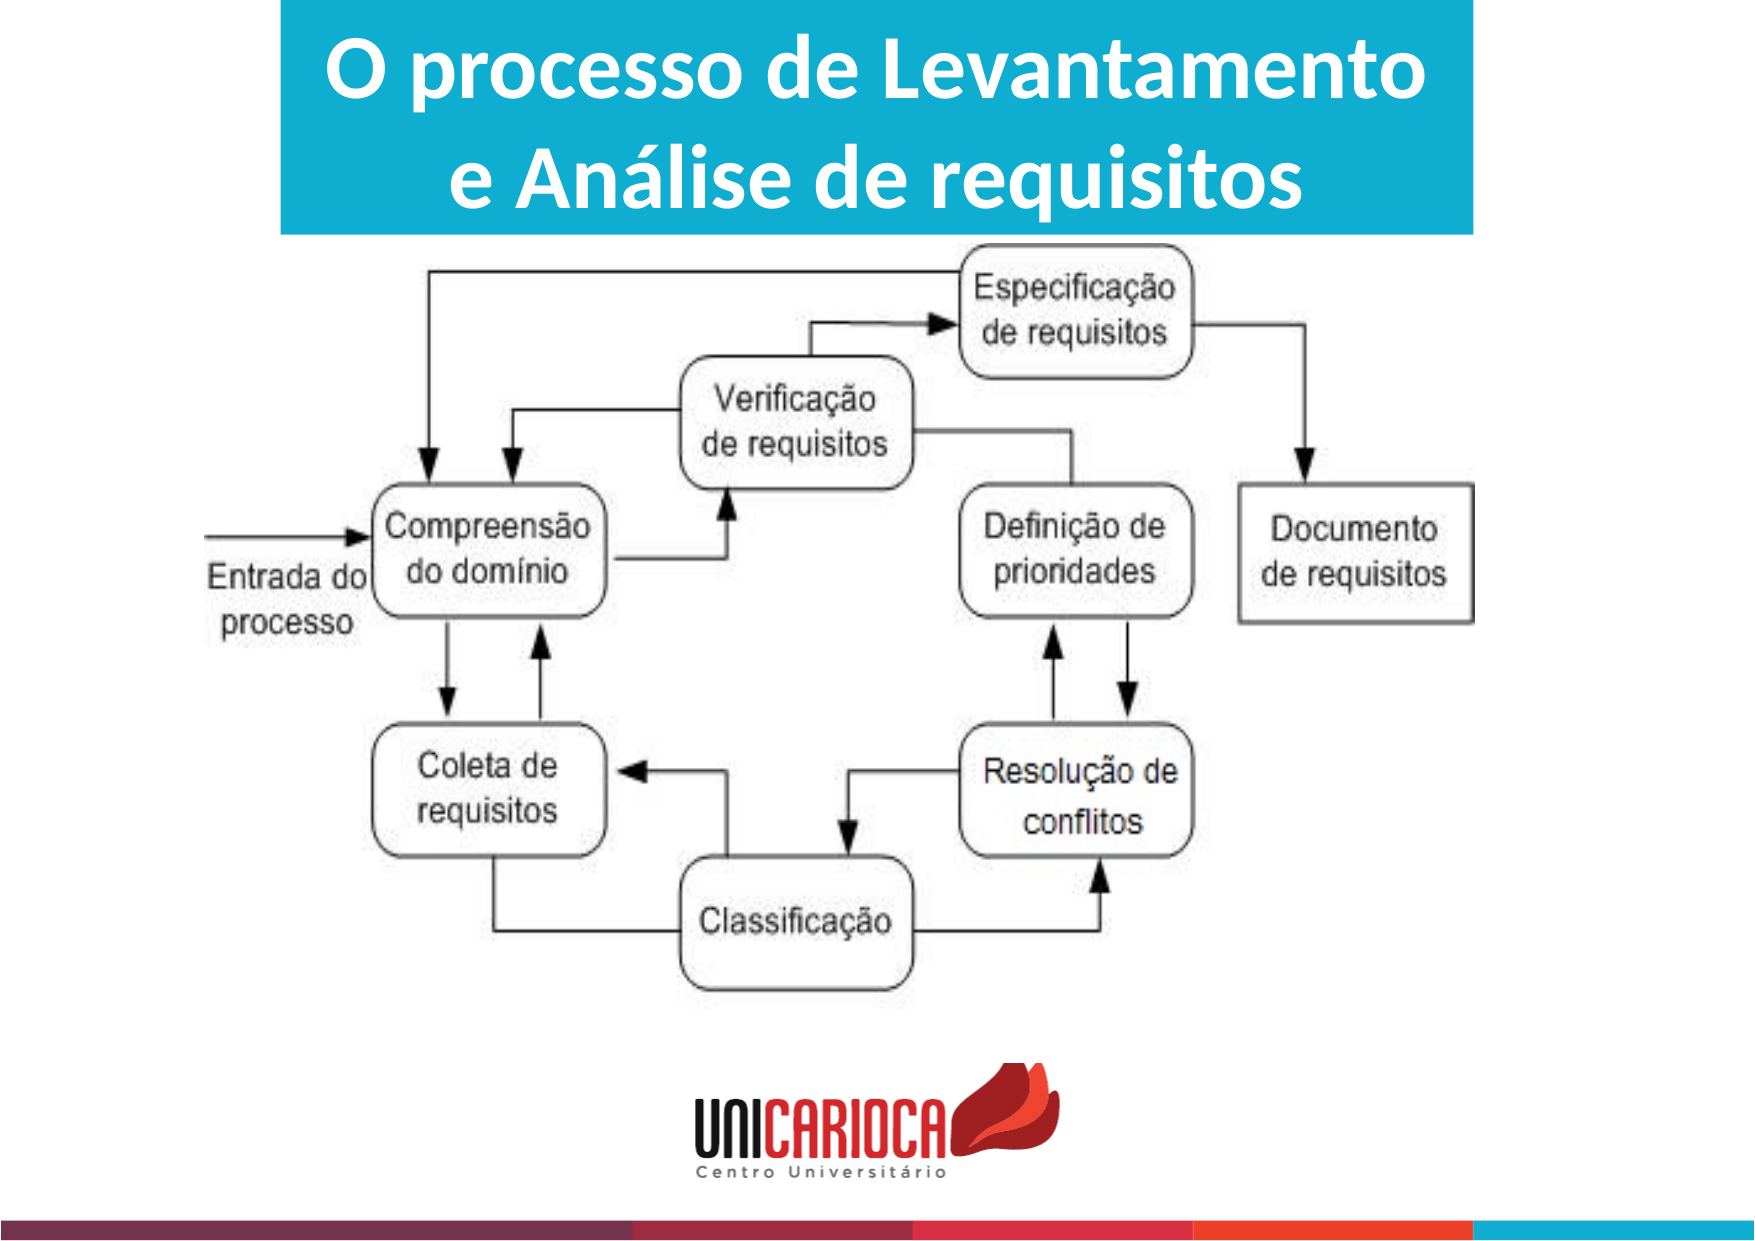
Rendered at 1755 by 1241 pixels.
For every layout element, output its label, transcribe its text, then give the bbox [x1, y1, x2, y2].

picture [0, 0, 1755, 1241]
text_box O processo de Levantamento e Análise de requisitos [280, 0, 1474, 235]
